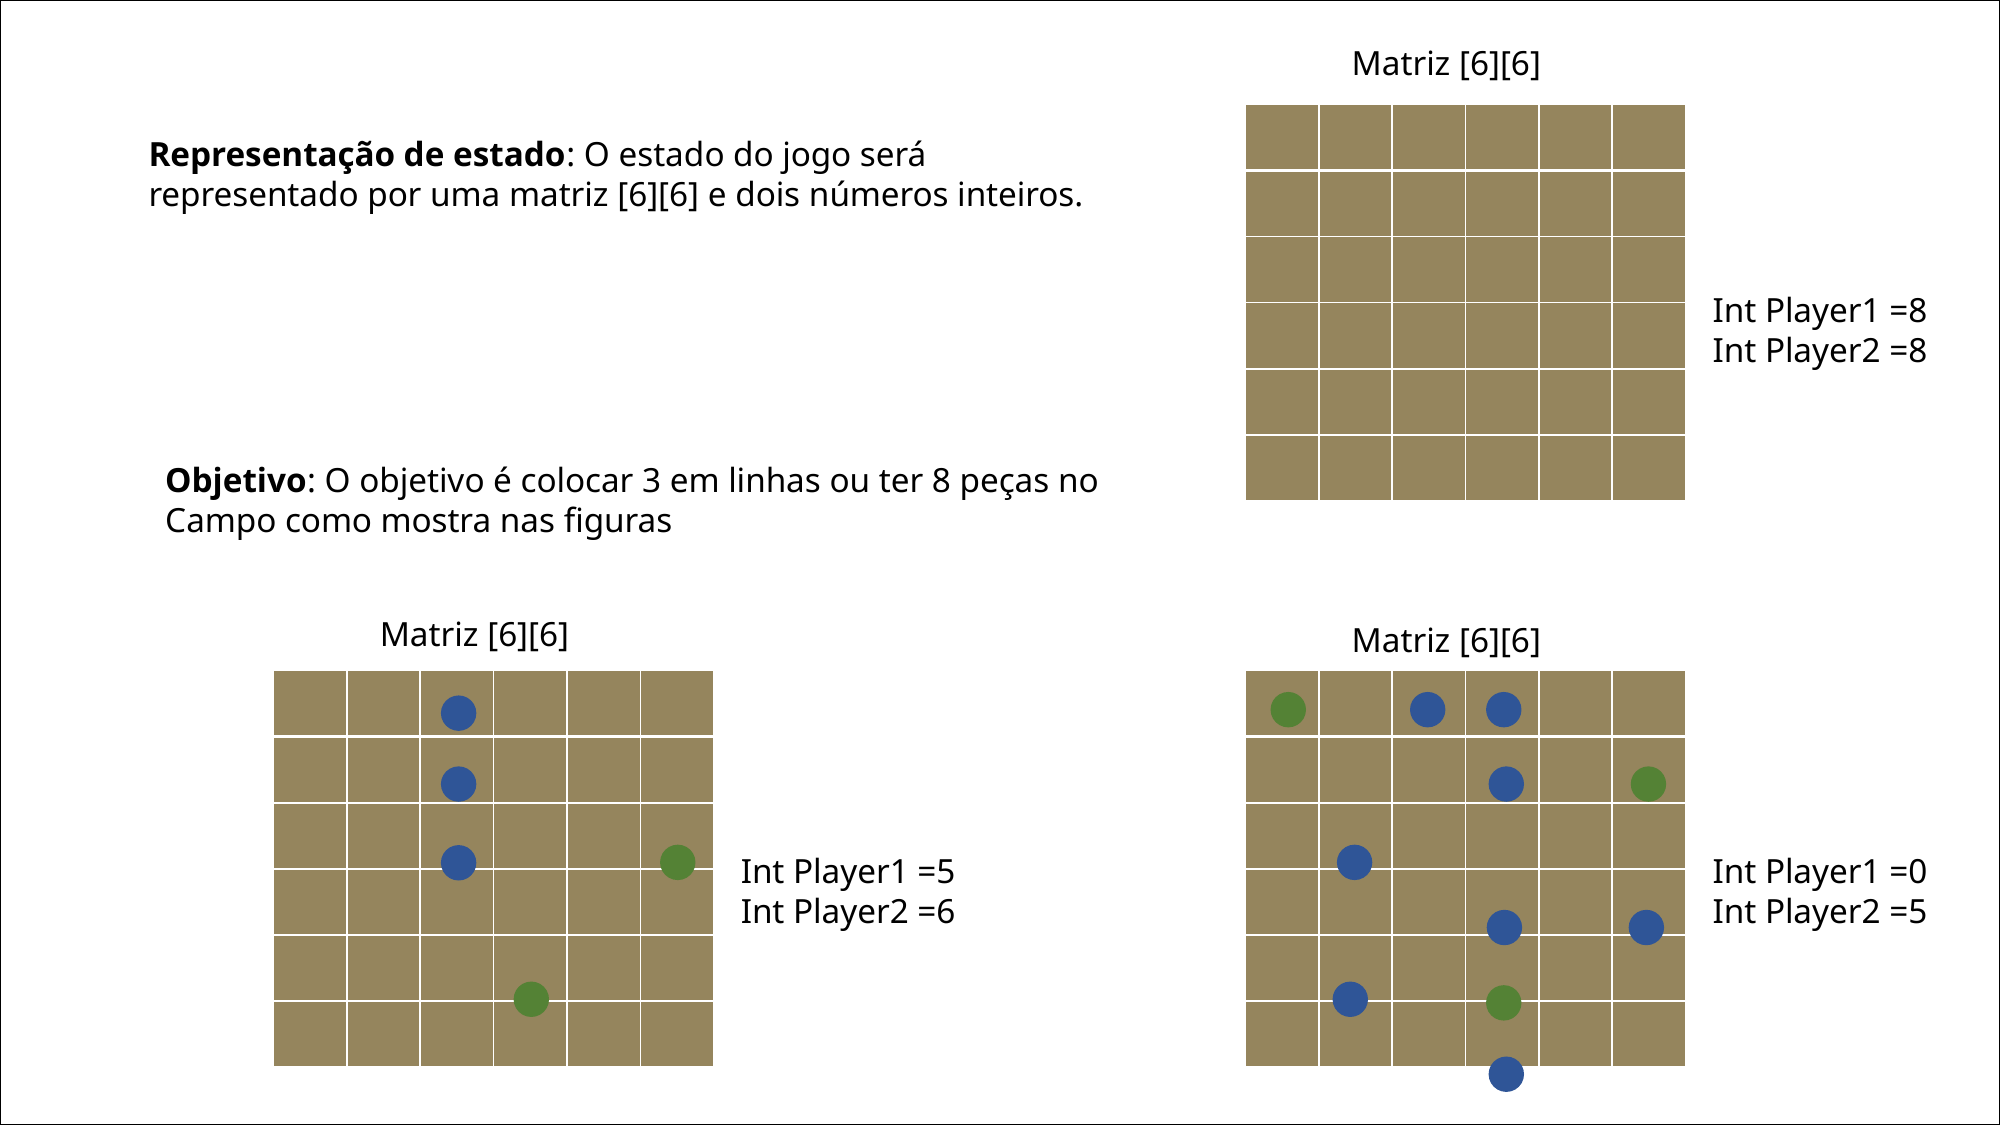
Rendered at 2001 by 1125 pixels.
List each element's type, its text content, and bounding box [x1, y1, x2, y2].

table_cell [1246, 436, 1318, 500]
table_cell [494, 1002, 566, 1066]
table_cell [494, 738, 566, 802]
text_box Int Player1 =8 Int Player2 =8 [1698, 282, 1988, 377]
table_cell [494, 870, 566, 934]
table_cell [348, 870, 419, 934]
table_cell [1466, 804, 1538, 868]
table_cell [1393, 804, 1465, 868]
table_cell [1320, 804, 1391, 868]
table_cell [1320, 936, 1391, 1000]
text_box [439, 844, 478, 882]
table_header [568, 671, 640, 735]
table_cell [1393, 1002, 1465, 1066]
text_box [1629, 765, 1668, 803]
table_cell [1613, 436, 1685, 500]
table_header [348, 671, 419, 735]
table_cell [568, 936, 640, 1000]
table_cell [1613, 738, 1685, 802]
table_cell [641, 1002, 713, 1066]
text_box [1335, 843, 1374, 882]
table_cell [1613, 804, 1685, 868]
table_cell [1393, 936, 1465, 1000]
text_box [0, 0, 2000, 1125]
text_box [1331, 980, 1370, 1019]
text_box [512, 980, 551, 1019]
text_box [1269, 690, 1308, 729]
table_cell [641, 804, 713, 868]
table_cell [1540, 237, 1611, 302]
table_cell [1466, 237, 1538, 302]
table_cell [1320, 738, 1391, 802]
table_cell [1393, 870, 1465, 934]
table_cell [1393, 303, 1465, 368]
table_cell [568, 870, 640, 934]
table_cell [1246, 738, 1318, 802]
table_cell [1540, 936, 1611, 1000]
text_box Int Player1 =0 Int Player2 =5 [1698, 842, 1988, 938]
table_cell [274, 870, 346, 934]
table_cell [274, 936, 346, 1000]
table_cell [1466, 172, 1538, 236]
table_cell [1320, 1002, 1391, 1066]
table_cell [1540, 804, 1611, 868]
text_box [1408, 690, 1447, 729]
text_box [439, 765, 478, 803]
table_cell [421, 1002, 493, 1066]
text_box Representação de estado: O estado do jogo será representado por uma matriz [6][6] e dois números inteiros. [133, 125, 1135, 221]
table_cell [1246, 370, 1318, 434]
table_cell [568, 804, 640, 868]
table_cell [1540, 370, 1611, 434]
table_header [1246, 105, 1318, 169]
table_cell [1613, 936, 1685, 1000]
table_cell [421, 936, 493, 1000]
text_box Matriz [6][6] [364, 584, 623, 682]
table_cell [348, 804, 419, 868]
table_cell [494, 804, 566, 868]
table_cell [1246, 936, 1318, 1000]
text_box [1487, 765, 1526, 803]
table_cell [348, 1002, 419, 1066]
table_header [1466, 111, 1538, 169]
table_cell [568, 1002, 640, 1066]
table_cell [1246, 172, 1318, 236]
table_cell [1466, 870, 1538, 934]
table_header [1393, 688, 1465, 735]
text_box Objetivo: O objetivo é colocar 3 em linhas ou ter 8 peças no Campo como mostra nas figuras [150, 452, 1135, 547]
table_cell [1246, 870, 1318, 934]
table_cell [1246, 237, 1318, 302]
table_cell [1466, 936, 1538, 1000]
table_cell [494, 936, 566, 1000]
text_box [1485, 690, 1523, 729]
table_header [421, 682, 493, 735]
table_cell [1320, 172, 1391, 236]
table_header [1320, 105, 1391, 169]
table_cell [1540, 172, 1611, 236]
table_cell [1466, 738, 1538, 802]
table_cell [1466, 1002, 1538, 1066]
table_cell [1613, 870, 1685, 934]
table_cell [421, 738, 493, 802]
table_cell [1466, 303, 1538, 368]
table_cell [1393, 237, 1465, 302]
text_box [1627, 908, 1666, 947]
text_box [439, 694, 478, 732]
table_cell [274, 804, 346, 868]
text_box Int Player1 =5 Int Player2 =6 [726, 842, 1016, 938]
table_cell [348, 738, 419, 802]
text_box [1485, 908, 1524, 947]
table_header [1540, 671, 1611, 735]
text_box [659, 843, 697, 882]
table_header [1540, 105, 1611, 169]
table_cell [1246, 1002, 1318, 1066]
text_box Matriz [6][6] [1336, 590, 1595, 688]
table_cell [1540, 436, 1611, 500]
table_cell [1466, 370, 1538, 434]
table_cell [1613, 237, 1685, 302]
table_cell [641, 738, 713, 802]
table_cell [421, 804, 493, 868]
table_header [1613, 105, 1685, 169]
table_cell [1320, 870, 1391, 934]
table_cell [1320, 370, 1391, 434]
table_cell [1540, 738, 1611, 802]
table_cell [641, 936, 713, 1000]
table_cell [1466, 436, 1538, 500]
table_cell [641, 870, 713, 934]
table_cell [348, 936, 419, 1000]
table_header [641, 671, 713, 735]
table_cell [1613, 1002, 1685, 1066]
table_cell [1246, 303, 1318, 368]
table_cell [1393, 370, 1465, 434]
table_cell [421, 870, 493, 934]
table_header [1393, 111, 1465, 169]
table_cell [1246, 804, 1318, 868]
text_box [1487, 1055, 1526, 1093]
table_cell [1540, 303, 1611, 368]
table_cell [274, 1002, 346, 1066]
table_cell [274, 738, 346, 802]
table_cell [1613, 303, 1685, 368]
table_cell [1320, 237, 1391, 302]
table_cell [1393, 436, 1465, 500]
table_cell [1540, 870, 1611, 934]
table_cell [1393, 172, 1465, 236]
table_cell [1320, 436, 1391, 500]
table_header [1613, 671, 1685, 735]
table_header [1246, 671, 1318, 735]
table_cell [1613, 370, 1685, 434]
table_header [1466, 688, 1538, 735]
table_header [494, 682, 566, 735]
table_cell [1540, 1002, 1611, 1066]
table_cell [1393, 738, 1465, 802]
text_box Matriz [6][6] [1336, 13, 1595, 111]
table_cell [568, 738, 640, 802]
table_header [1320, 671, 1391, 735]
table_header [274, 671, 346, 735]
table_cell [1320, 303, 1391, 368]
table_cell [1613, 172, 1685, 236]
text_box [1485, 984, 1523, 1022]
